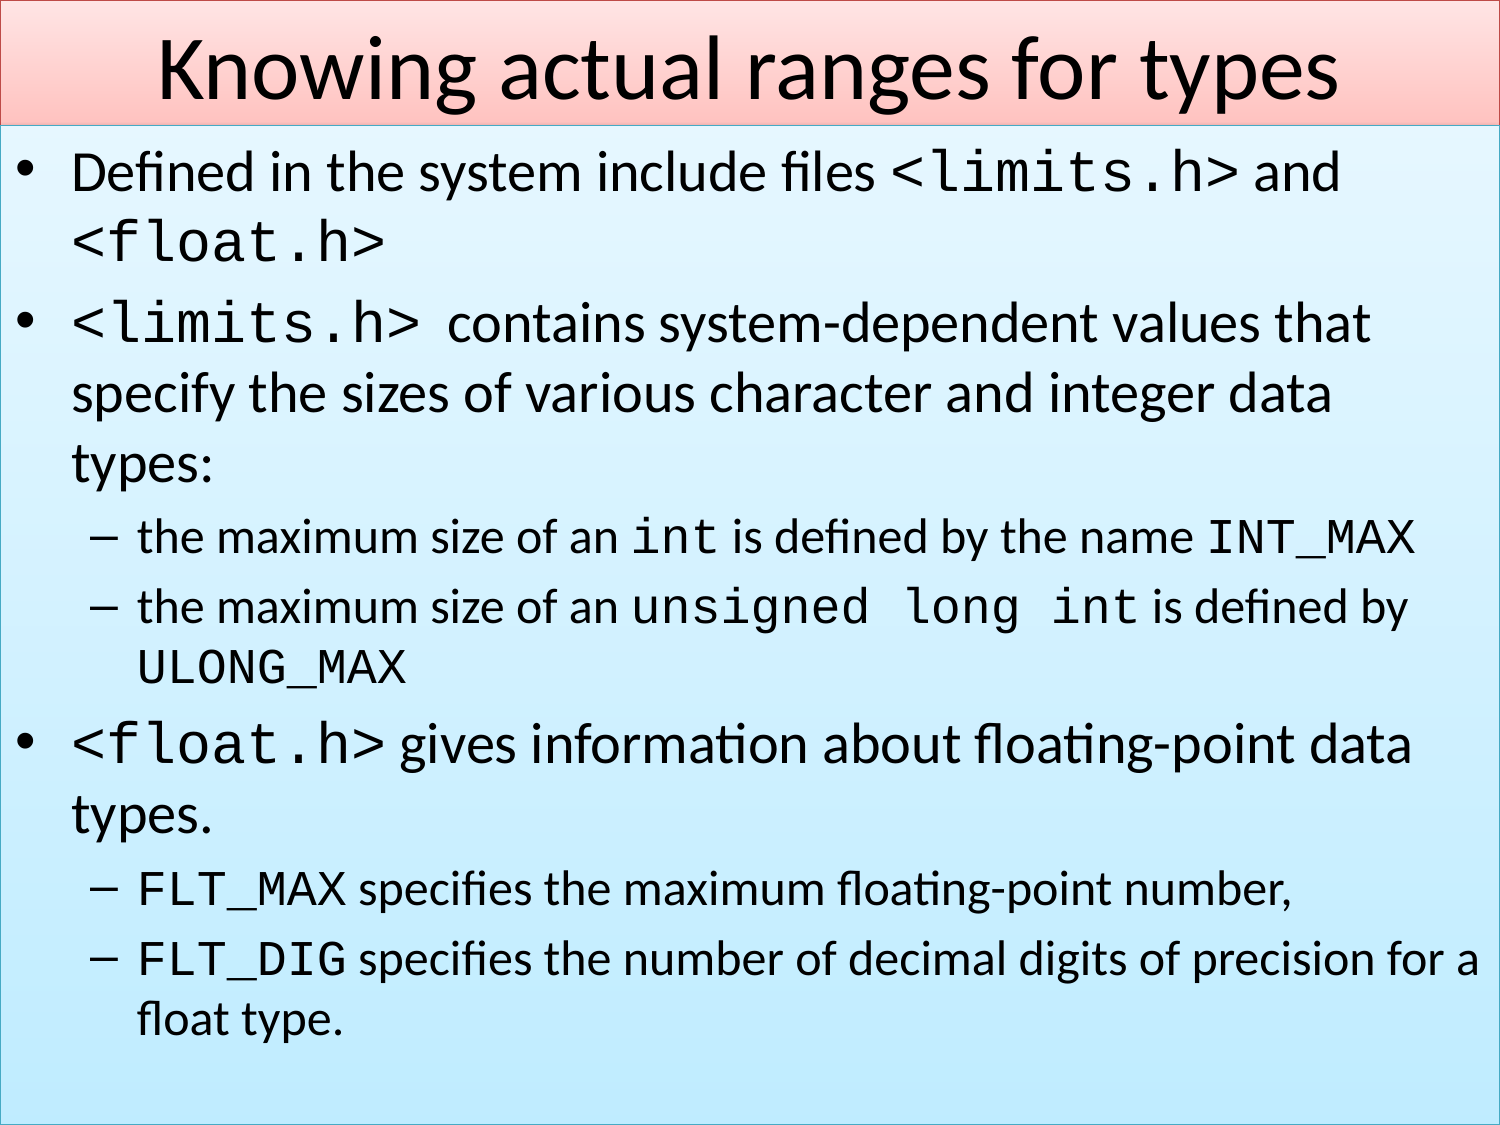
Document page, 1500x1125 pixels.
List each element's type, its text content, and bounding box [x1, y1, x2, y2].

list Defined in the system include files <limits.h> and <float.h> <limits.h> contains system-dependent values that specify the sizes of various character and integer data types: the maximum size of an int is defined by the name INT_MAX the maximum size of an unsigned long int is defined by ULONG_MAX <float.h> gives information about floating-point data types. FLT_MAX specifies the maximum floating-point number, FLT_DIG specifies the number of decimal digits of precision for a float type. [0, 125, 1500, 1125]
title Knowing actual ranges for types [0, 0, 1500, 124]
